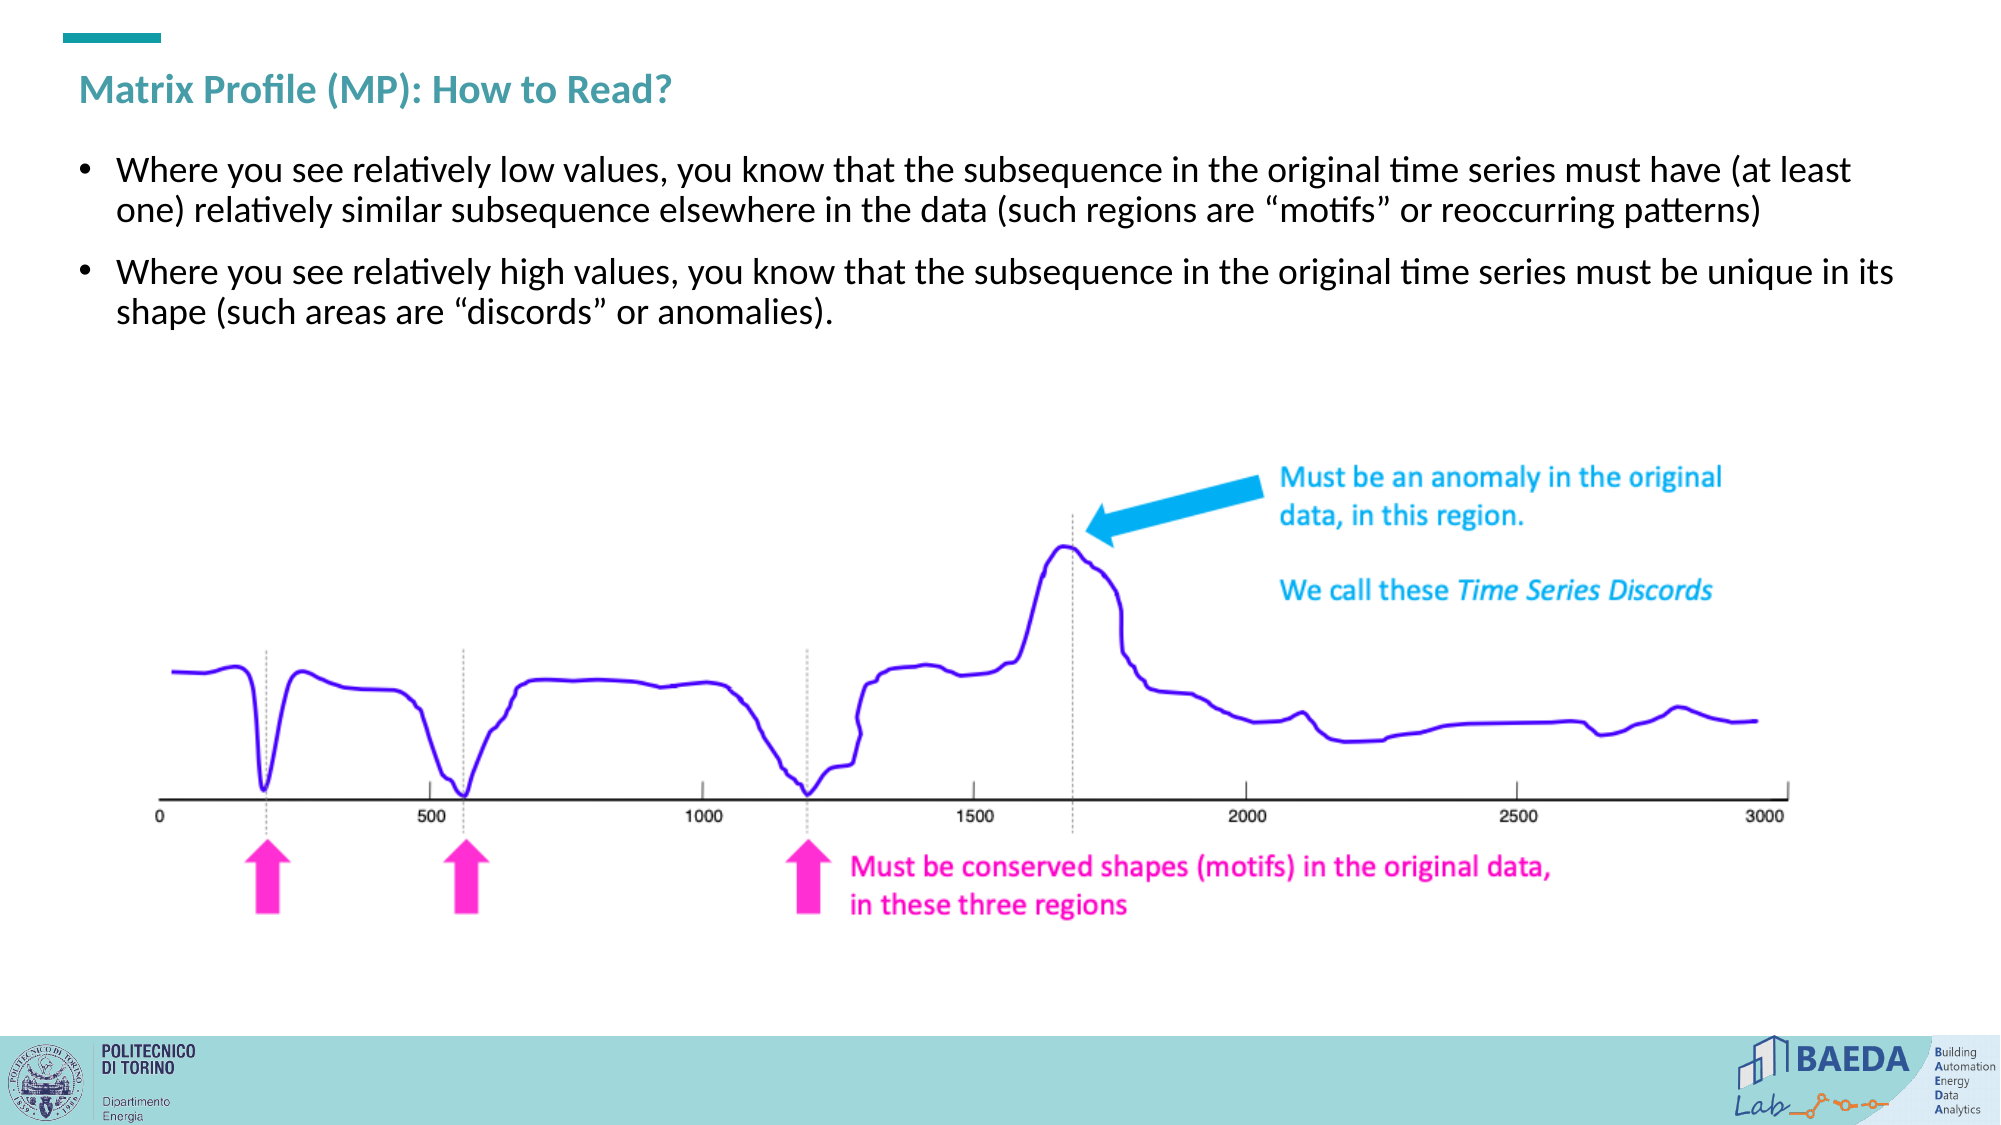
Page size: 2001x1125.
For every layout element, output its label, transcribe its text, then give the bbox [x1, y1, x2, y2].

list Where you see relatively low values, you know that the subsequence in the original time series must have (at least one) relatively similar subsequence elsewhere in the data (such regions are “motifs” or reoccurring patterns) Where you see relatively high values, you know that the subsequence in the original time series must be unique in its shape (such areas are “discords” or anomalies). [63, 142, 1937, 1022]
title Matrix Profile (MP): How to Read? [63, 60, 1937, 123]
picture [1716, 1025, 2001, 1125]
picture [138, 396, 1793, 929]
picture [8, 1044, 195, 1123]
